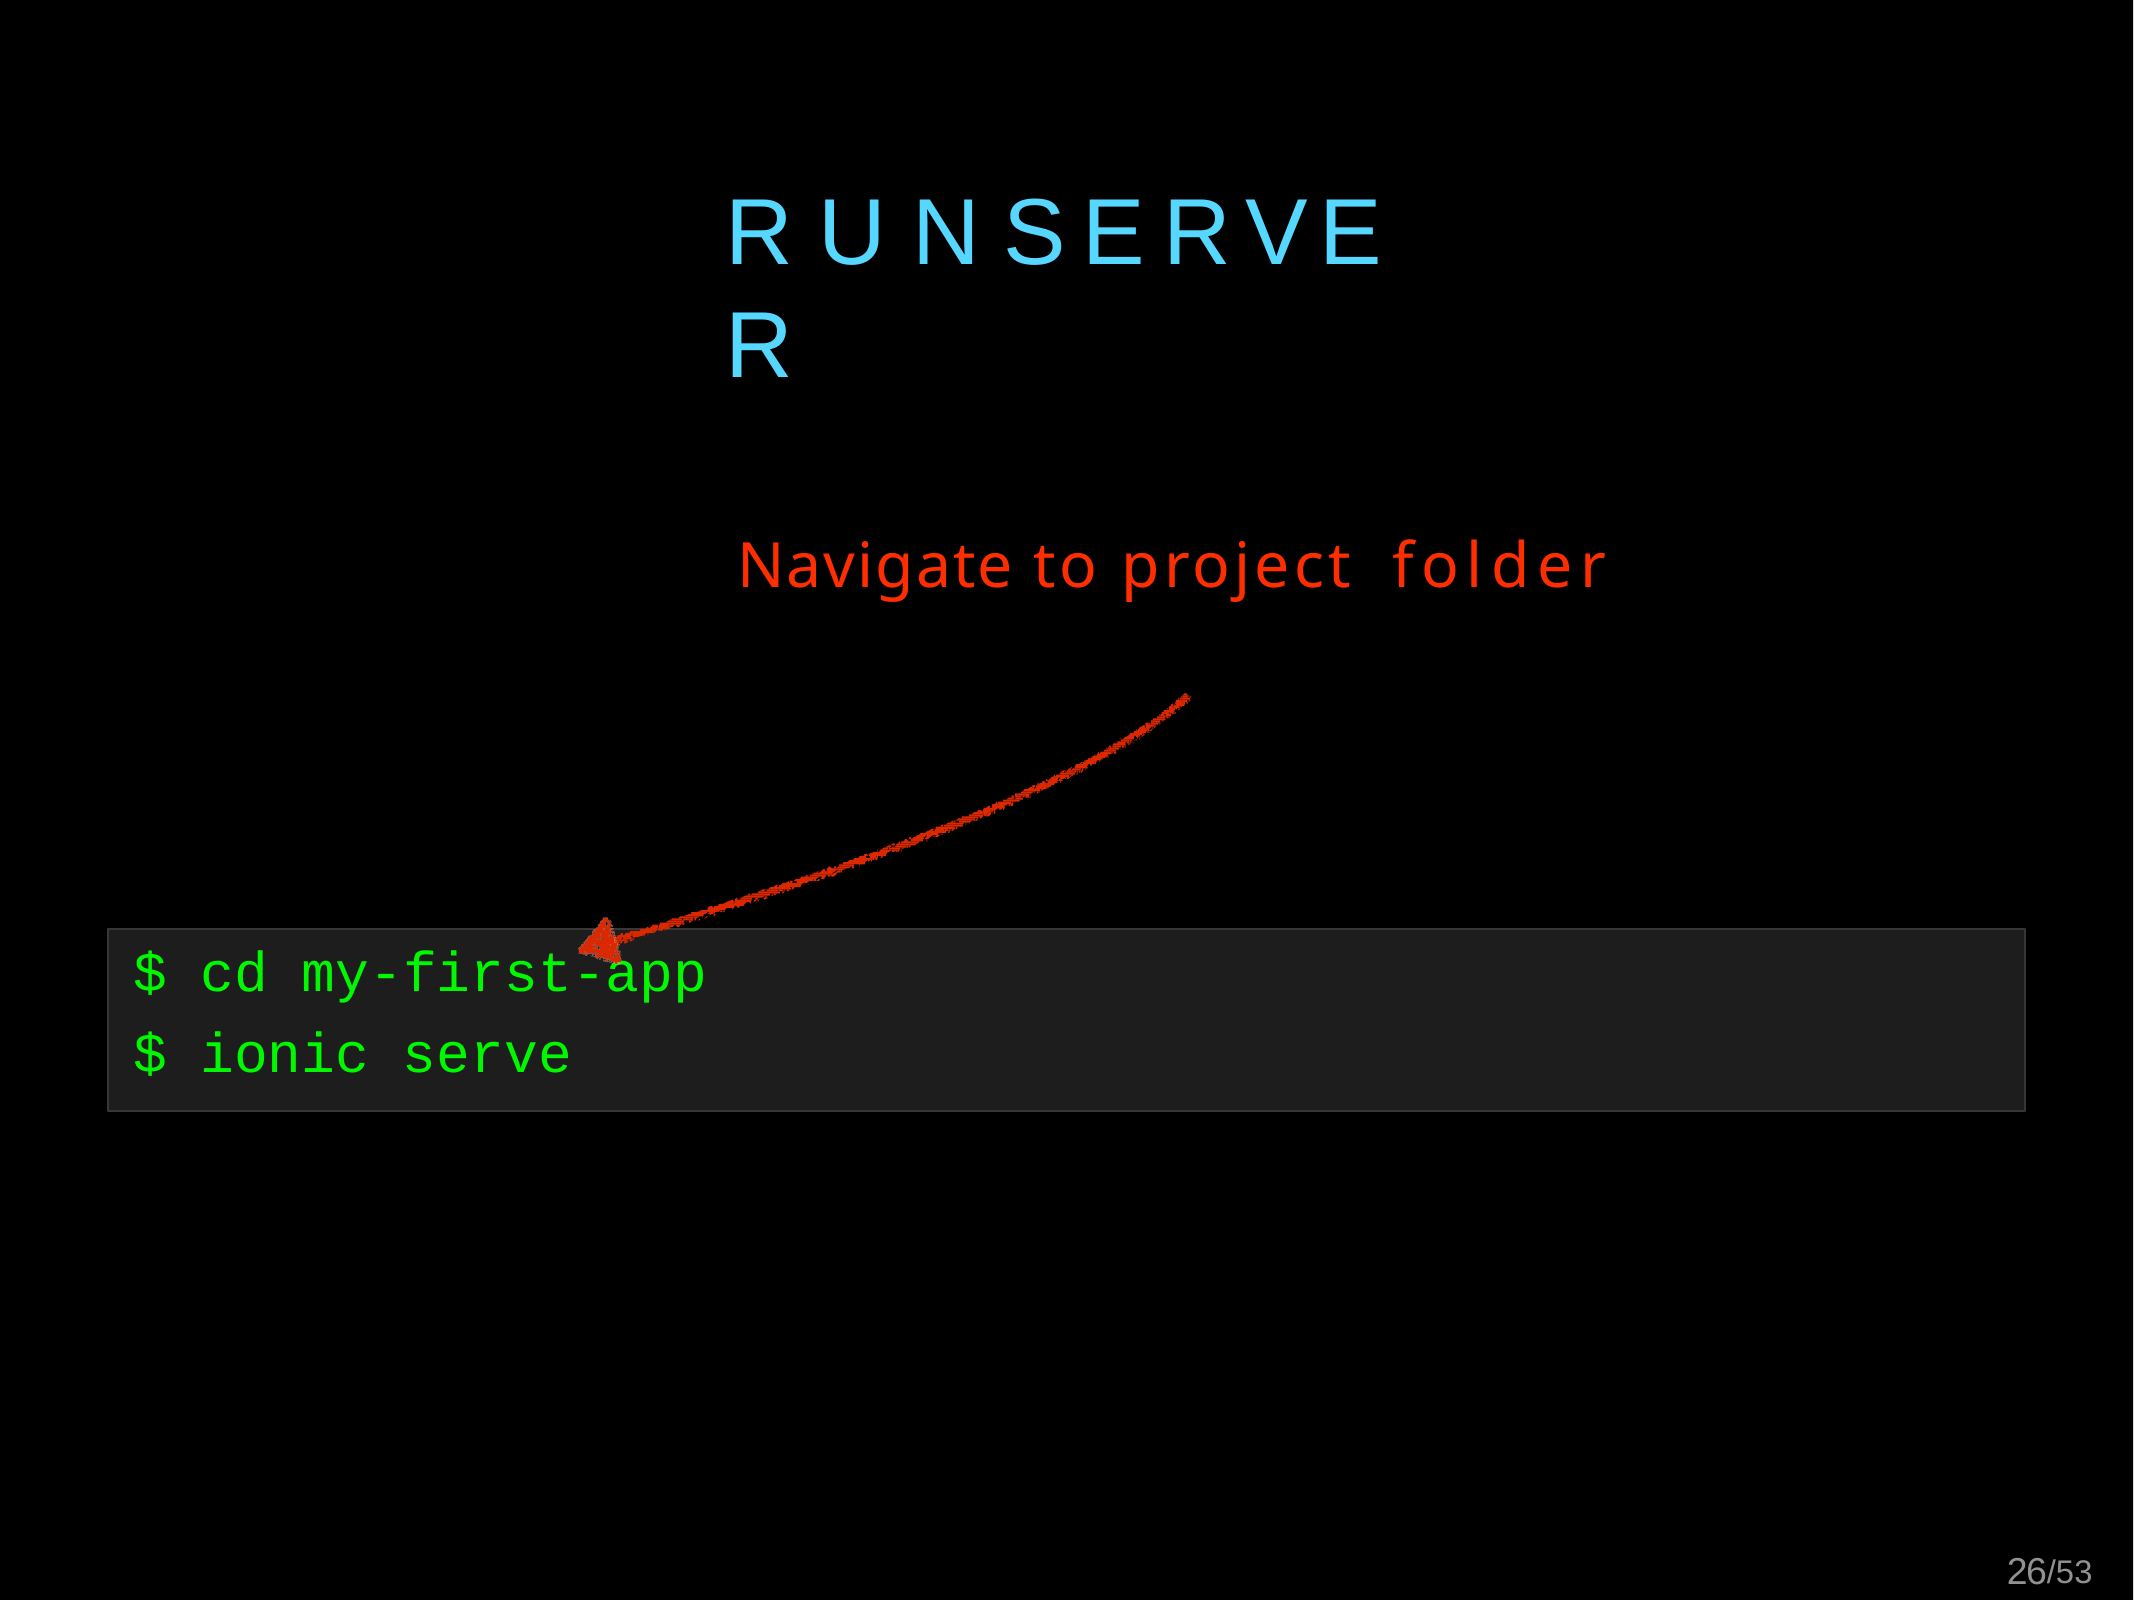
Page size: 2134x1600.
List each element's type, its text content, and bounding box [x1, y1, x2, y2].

text_box Navigate to project folder [735, 522, 1674, 600]
slide_number 26/53 [2002, 1524, 2101, 1600]
text_box [108, 928, 2025, 1111]
text_box [578, 917, 622, 965]
text_box $ cd my-first-app $ ionic serve [131, 919, 710, 1085]
title R U N S E R V E R [722, 168, 1410, 439]
text_box [622, 693, 1191, 944]
